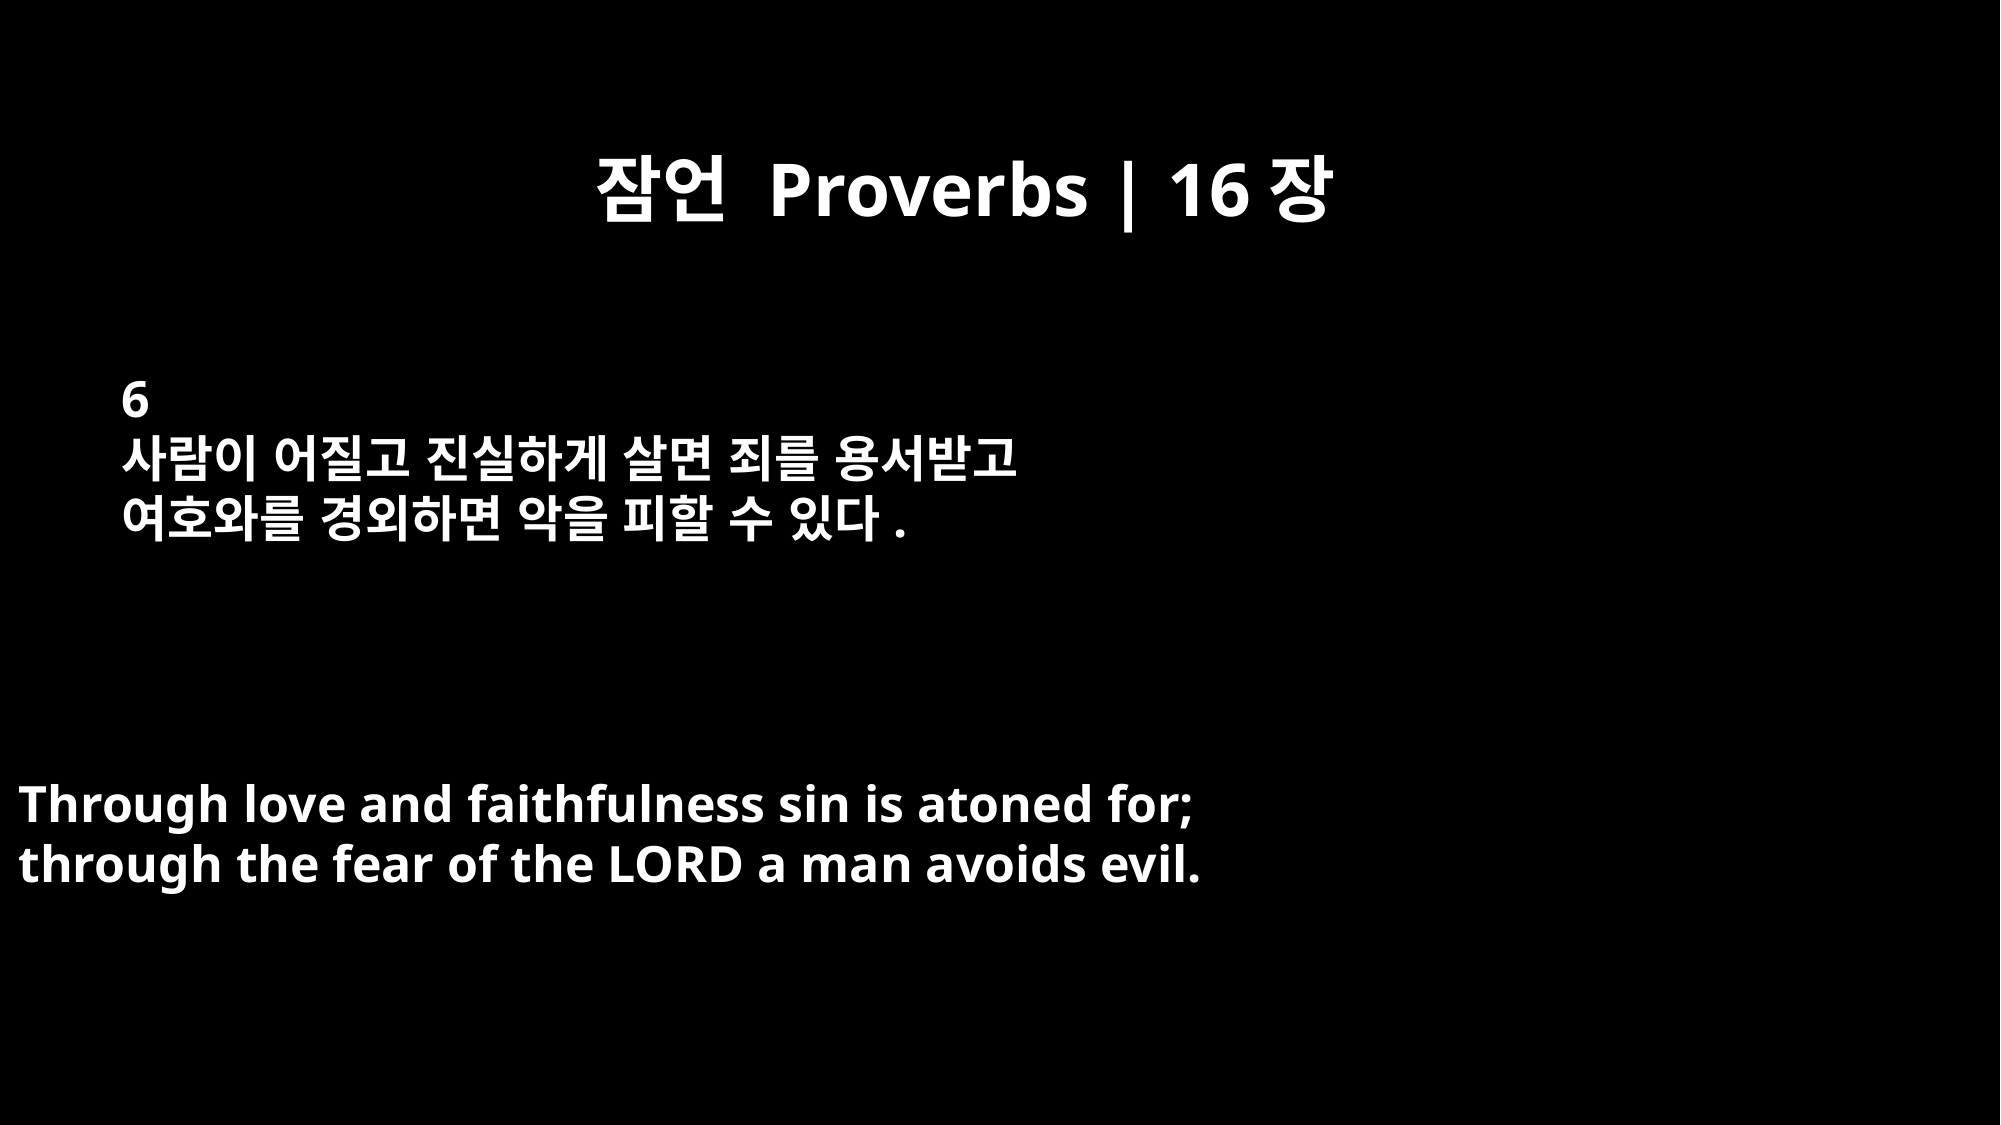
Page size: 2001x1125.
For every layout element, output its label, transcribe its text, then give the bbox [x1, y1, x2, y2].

text_box Through love and faithfulness sin is atoned for; through the fear of the LORD a man avoids evil. [3, 764, 1218, 900]
text_box 잠언 Proverbs | 16장 [580, 136, 1352, 239]
text_box 6 사람이 어질고 진실하게 살면 죄를 용서받고 여호와를 경외하면 악을 피할 수 있다. [106, 359, 1035, 555]
